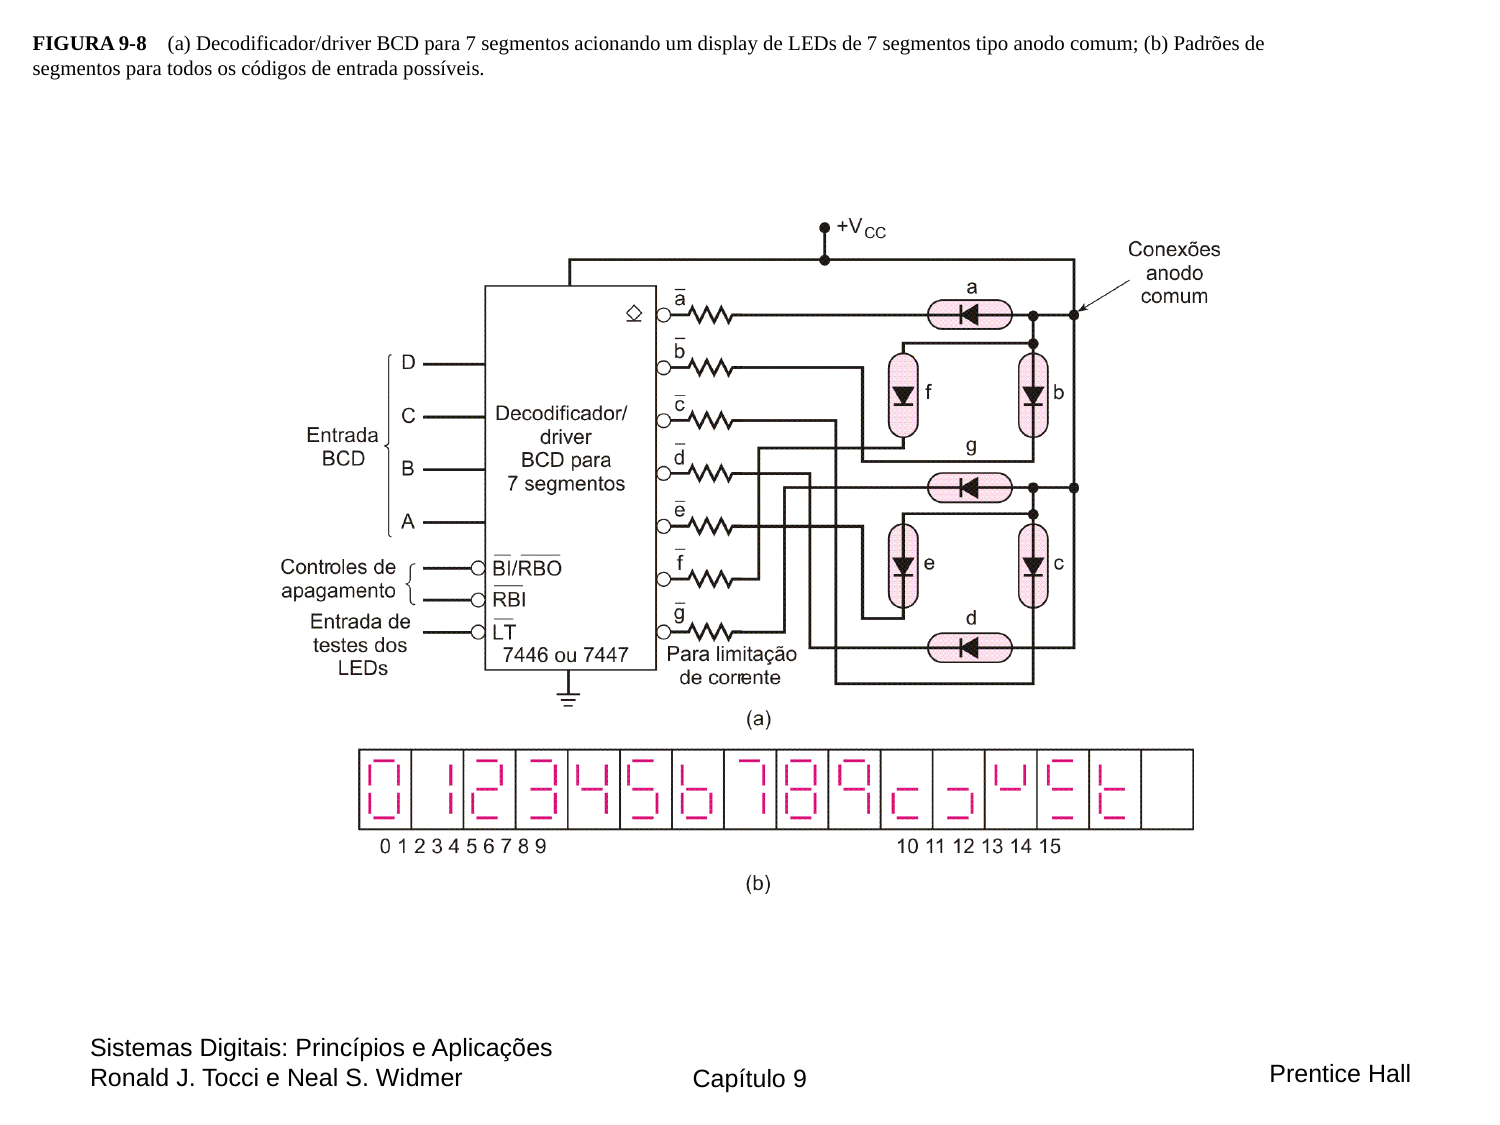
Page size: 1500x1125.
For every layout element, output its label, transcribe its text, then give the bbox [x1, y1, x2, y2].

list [280, 217, 1220, 894]
slide_number Sistemas Digitais: Princípios e Aplicações Ronald J. Tocci e Neal S. Widmer [74, 1023, 585, 1100]
title FIGURA 9-8 (a) Decodificador/driver BCD para 7 segmentos acionando um display de LEDs de 7 segmentos tipo anodo comum; (b) Padrões de segmentos para todos os códigos de entrada possíveis. [17, 0, 1293, 149]
footer Capítulo 9 [512, 1024, 988, 1101]
